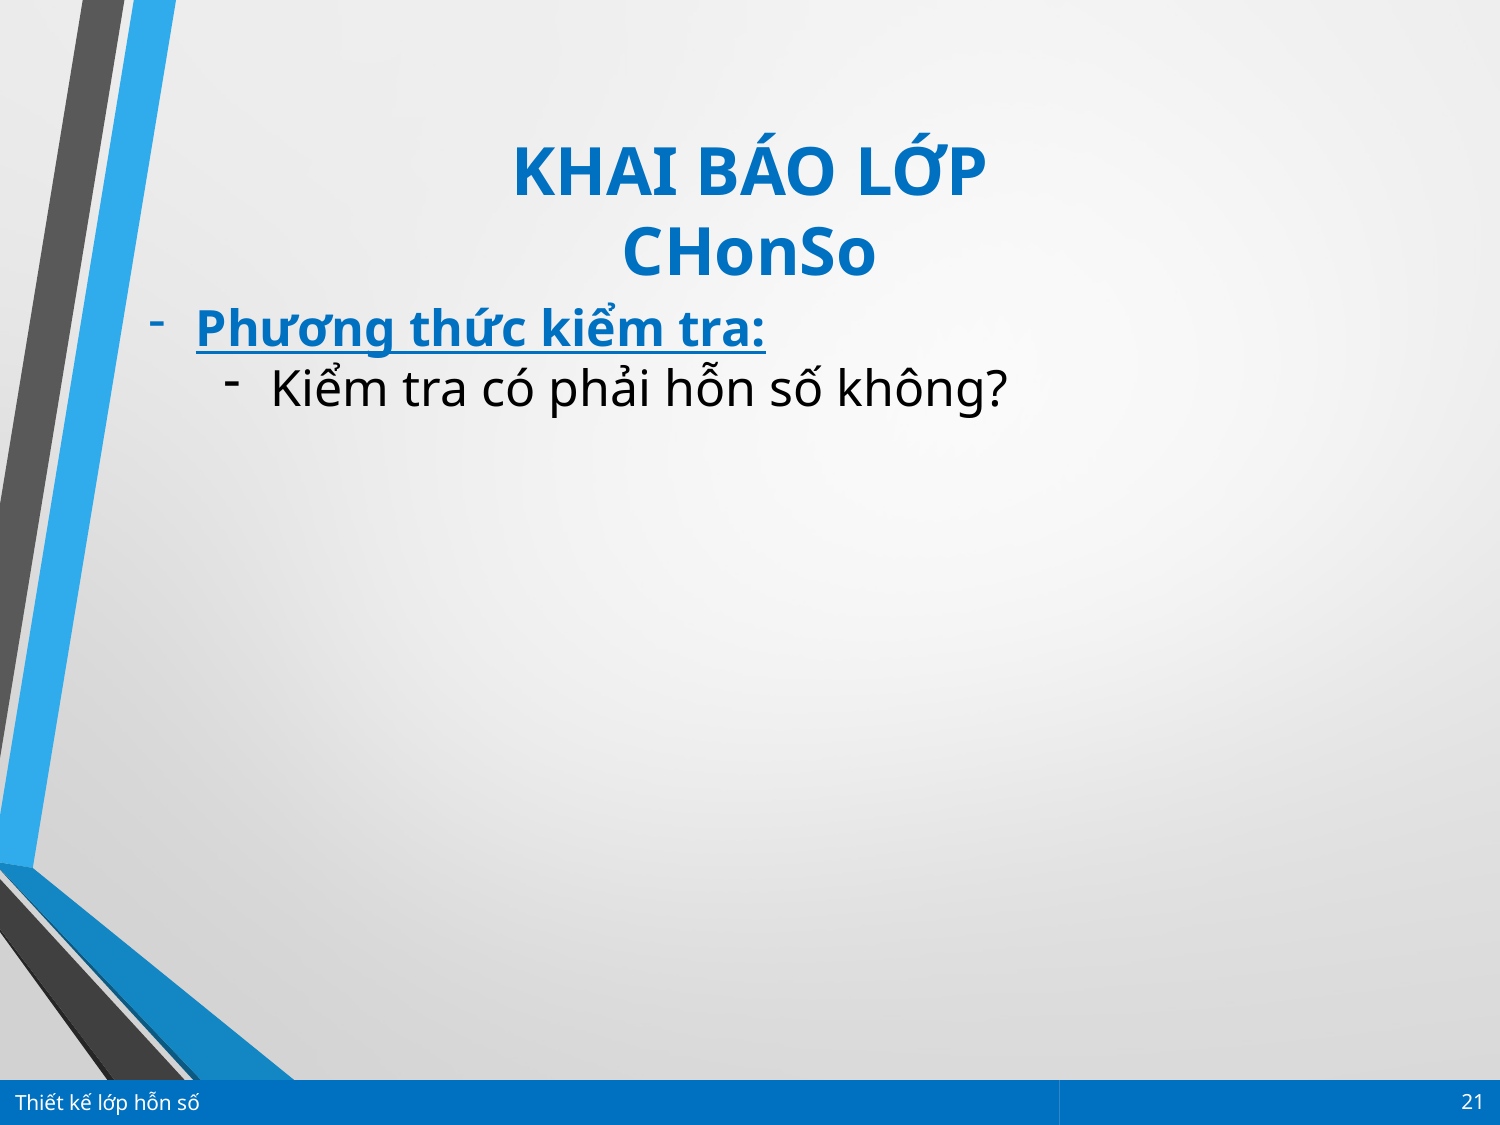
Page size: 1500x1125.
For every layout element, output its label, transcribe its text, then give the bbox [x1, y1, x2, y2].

footer Thiết kế lớp hỗn số [0, 1080, 1059, 1125]
text_box Phương thức kiểm tra: Kiểm tra có phải hỗn số không? [133, 289, 1366, 425]
slide_number 21 [1059, 1080, 1500, 1125]
text_box KHAI BÁO LỚP CHonSo [374, 121, 1125, 296]
